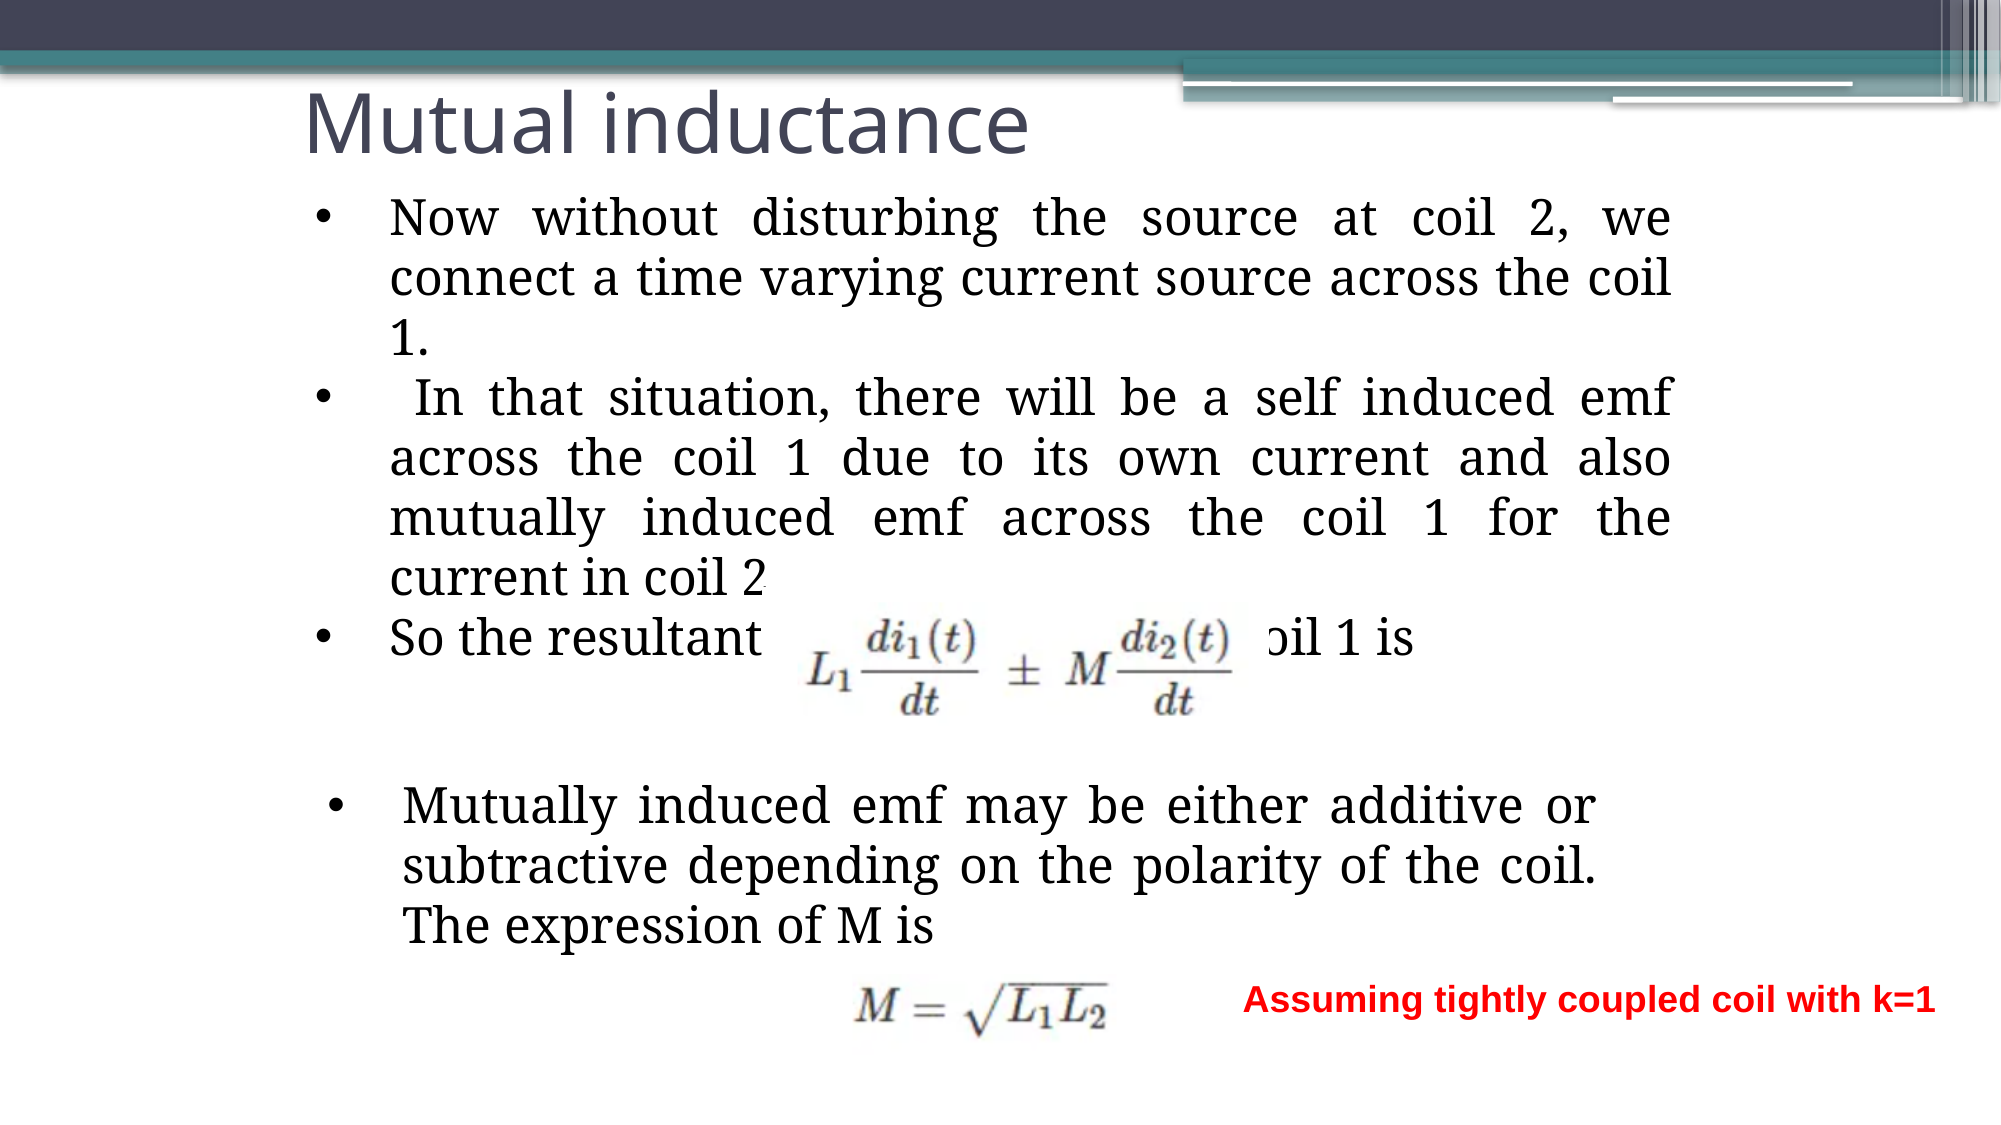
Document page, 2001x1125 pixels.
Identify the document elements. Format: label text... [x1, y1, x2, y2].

picture [762, 587, 1270, 760]
text_box Mutually induced emf may be either additive or subtractive depending on the polarity of the coil. The expression of M is [312, 766, 1613, 962]
text_box Assuming tightly coupled coil with k=1 [1227, 967, 1952, 1028]
text_box Mutual inductance [287, 62, 1638, 238]
text_box Now without disturbing the source at coil 2, we connect a time varying current source across the coil 1. In that situation, there will be a self induced emf across the coil 1 due to its own current and also mutually induced emf across the coil 1 for the current in coil 2. So the resultant emf induced in the coil 1 is [300, 178, 1688, 673]
picture [850, 974, 1137, 1066]
